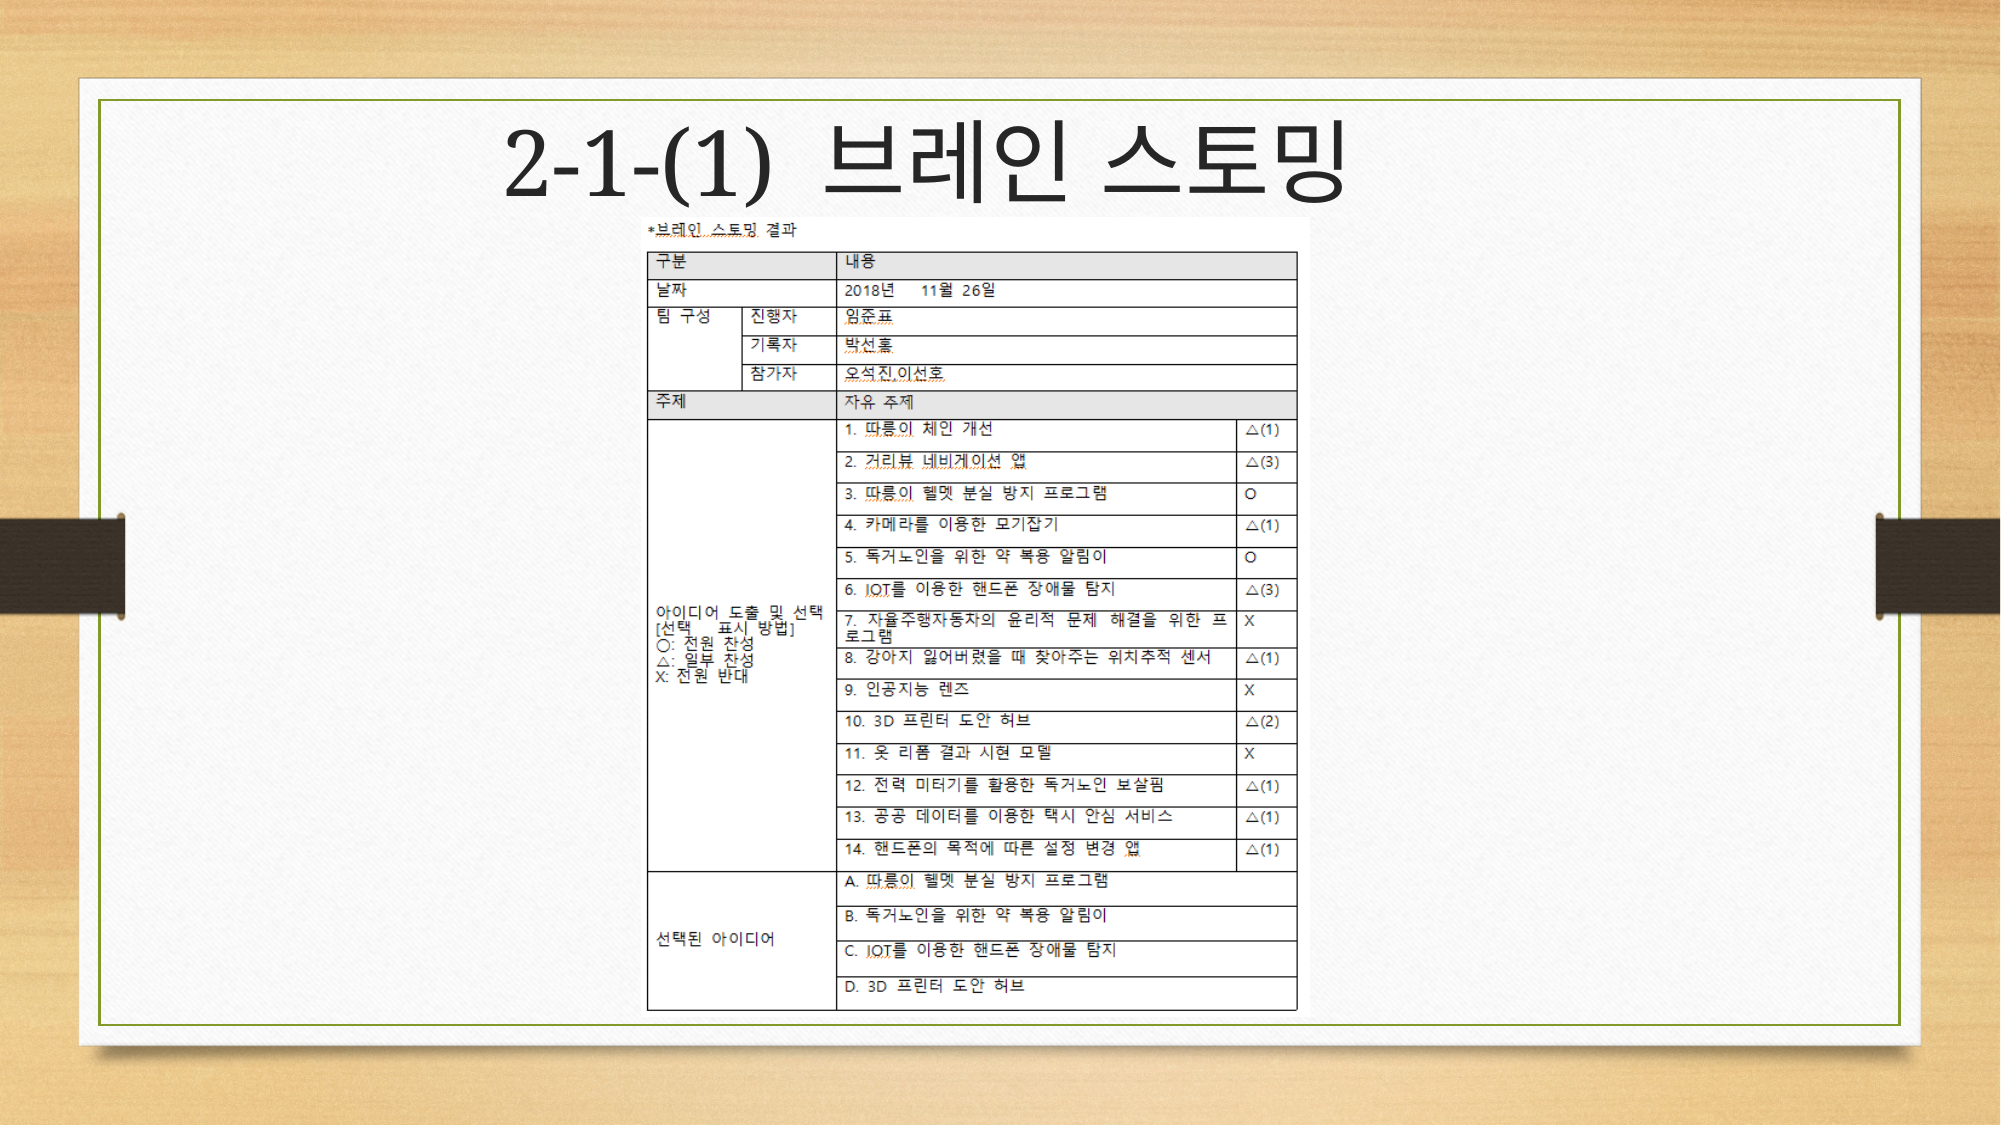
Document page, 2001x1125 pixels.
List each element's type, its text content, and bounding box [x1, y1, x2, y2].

picture [0, 0, 2001, 1125]
title 2-1-(1) 브레인 스토밍 [140, 53, 1716, 267]
